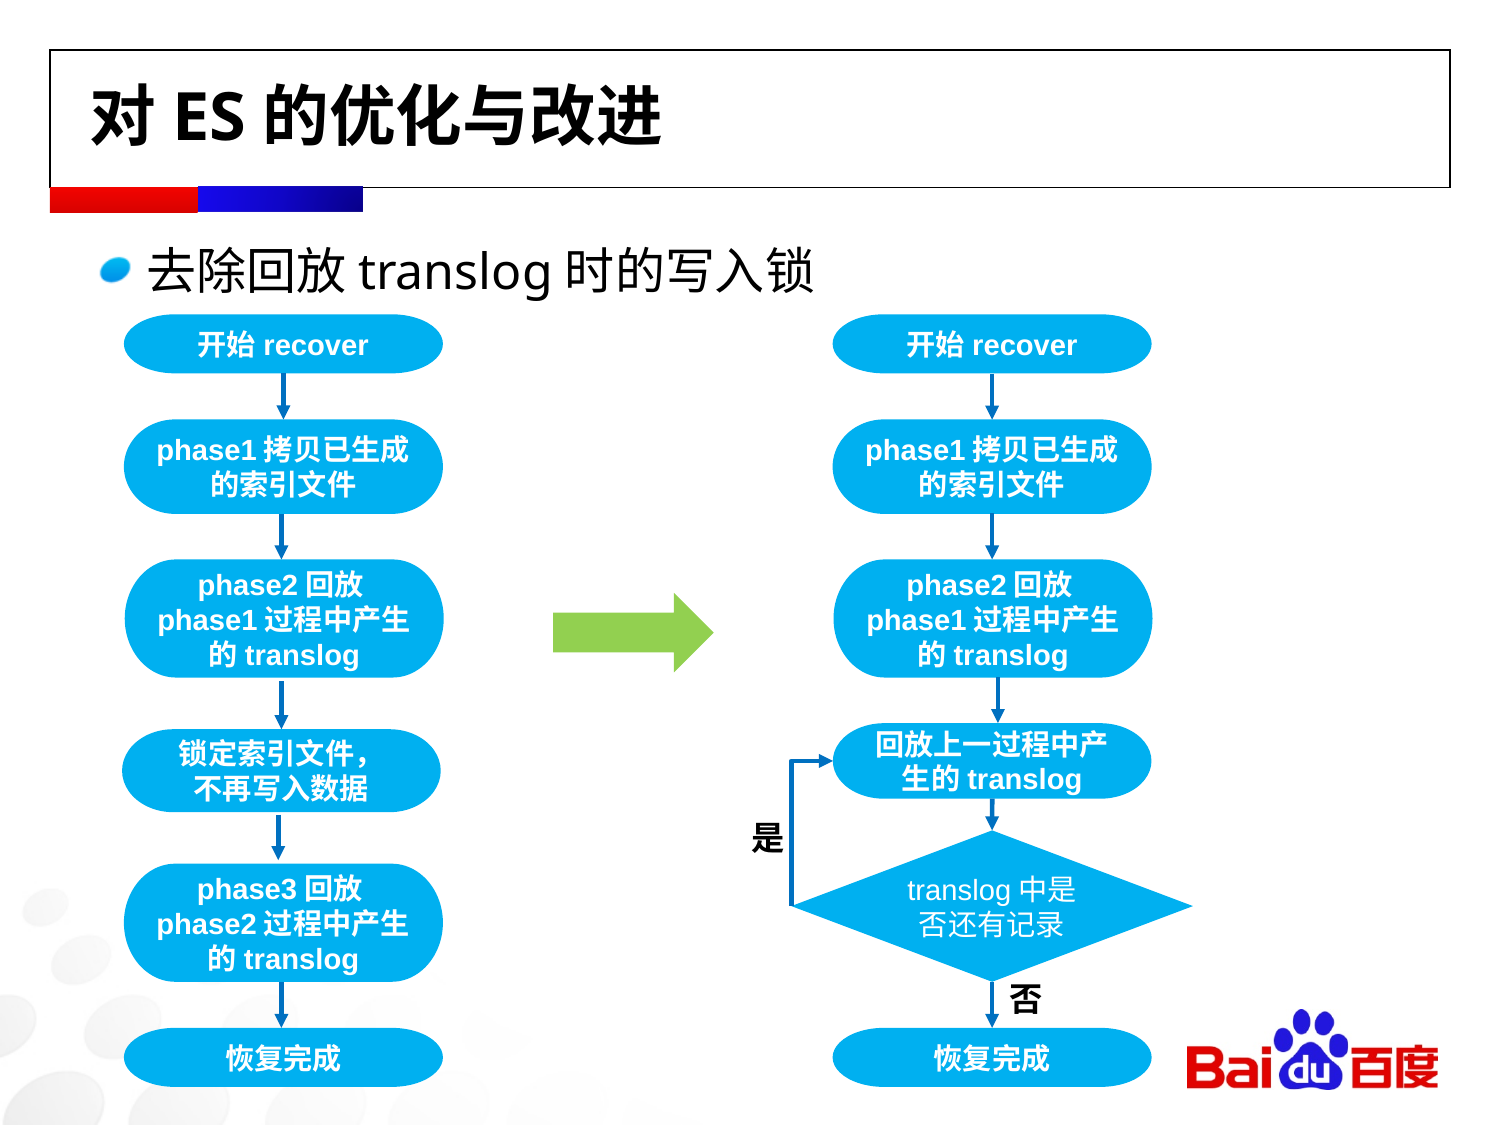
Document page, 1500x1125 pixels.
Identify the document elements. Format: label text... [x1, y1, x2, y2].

text_box 锁定索引文件， 不再写入数据 [119, 727, 443, 815]
picture [0, 0, 1500, 1125]
text_box phase1拷贝已生成的索引文件 [121, 417, 446, 516]
text_box 否 [994, 970, 1058, 1026]
text_box 恢复完成 [121, 1025, 445, 1090]
text_box phase1拷贝已生成的索引文件 [830, 417, 1154, 516]
text_box 是 [737, 809, 785, 865]
text_box 开始recover [830, 312, 1154, 376]
text_box [551, 590, 716, 675]
text_box 恢复完成 [830, 1025, 1154, 1090]
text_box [791, 760, 834, 907]
text_box phase3回放phase2过程中产生的translog [121, 861, 446, 984]
text_box 开始recover [121, 312, 445, 376]
text_box translog中是否还有记录 [809, 829, 1196, 984]
text_box phase2回放phase1过程中产生的translog [122, 557, 446, 680]
text_box phase2回放phase1过程中产生的translog [831, 557, 1155, 680]
text_box 回放上一过程中产生的translog [830, 721, 1154, 801]
text_box 对ES的优化与改进 [74, 66, 1425, 173]
text_box 去除回放translog时的写入锁 [74, 231, 1425, 303]
